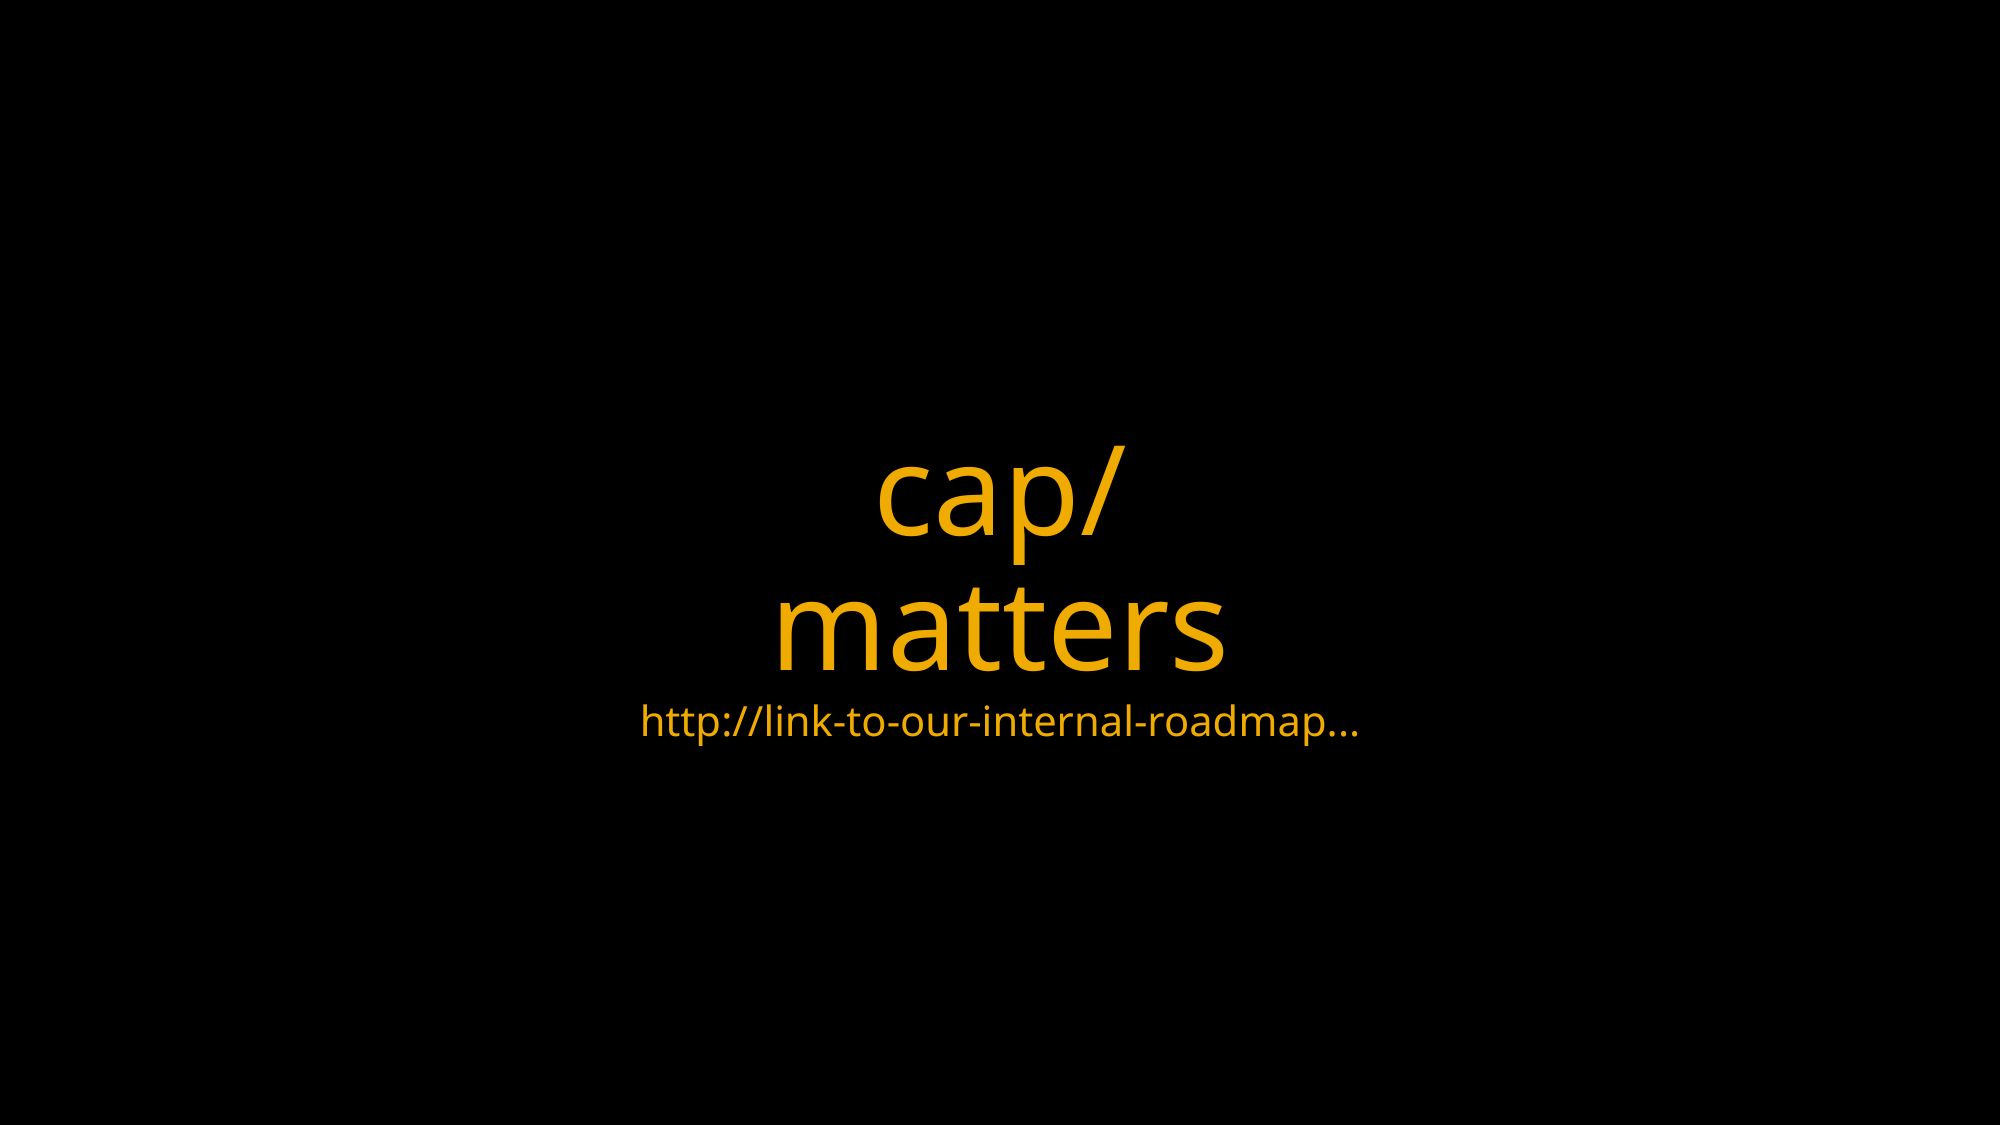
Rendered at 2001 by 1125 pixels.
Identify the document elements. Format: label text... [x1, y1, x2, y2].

title cap/matters [656, 427, 1345, 698]
text_box http://link-to-our-internal-roadmap... [639, 700, 1361, 746]
